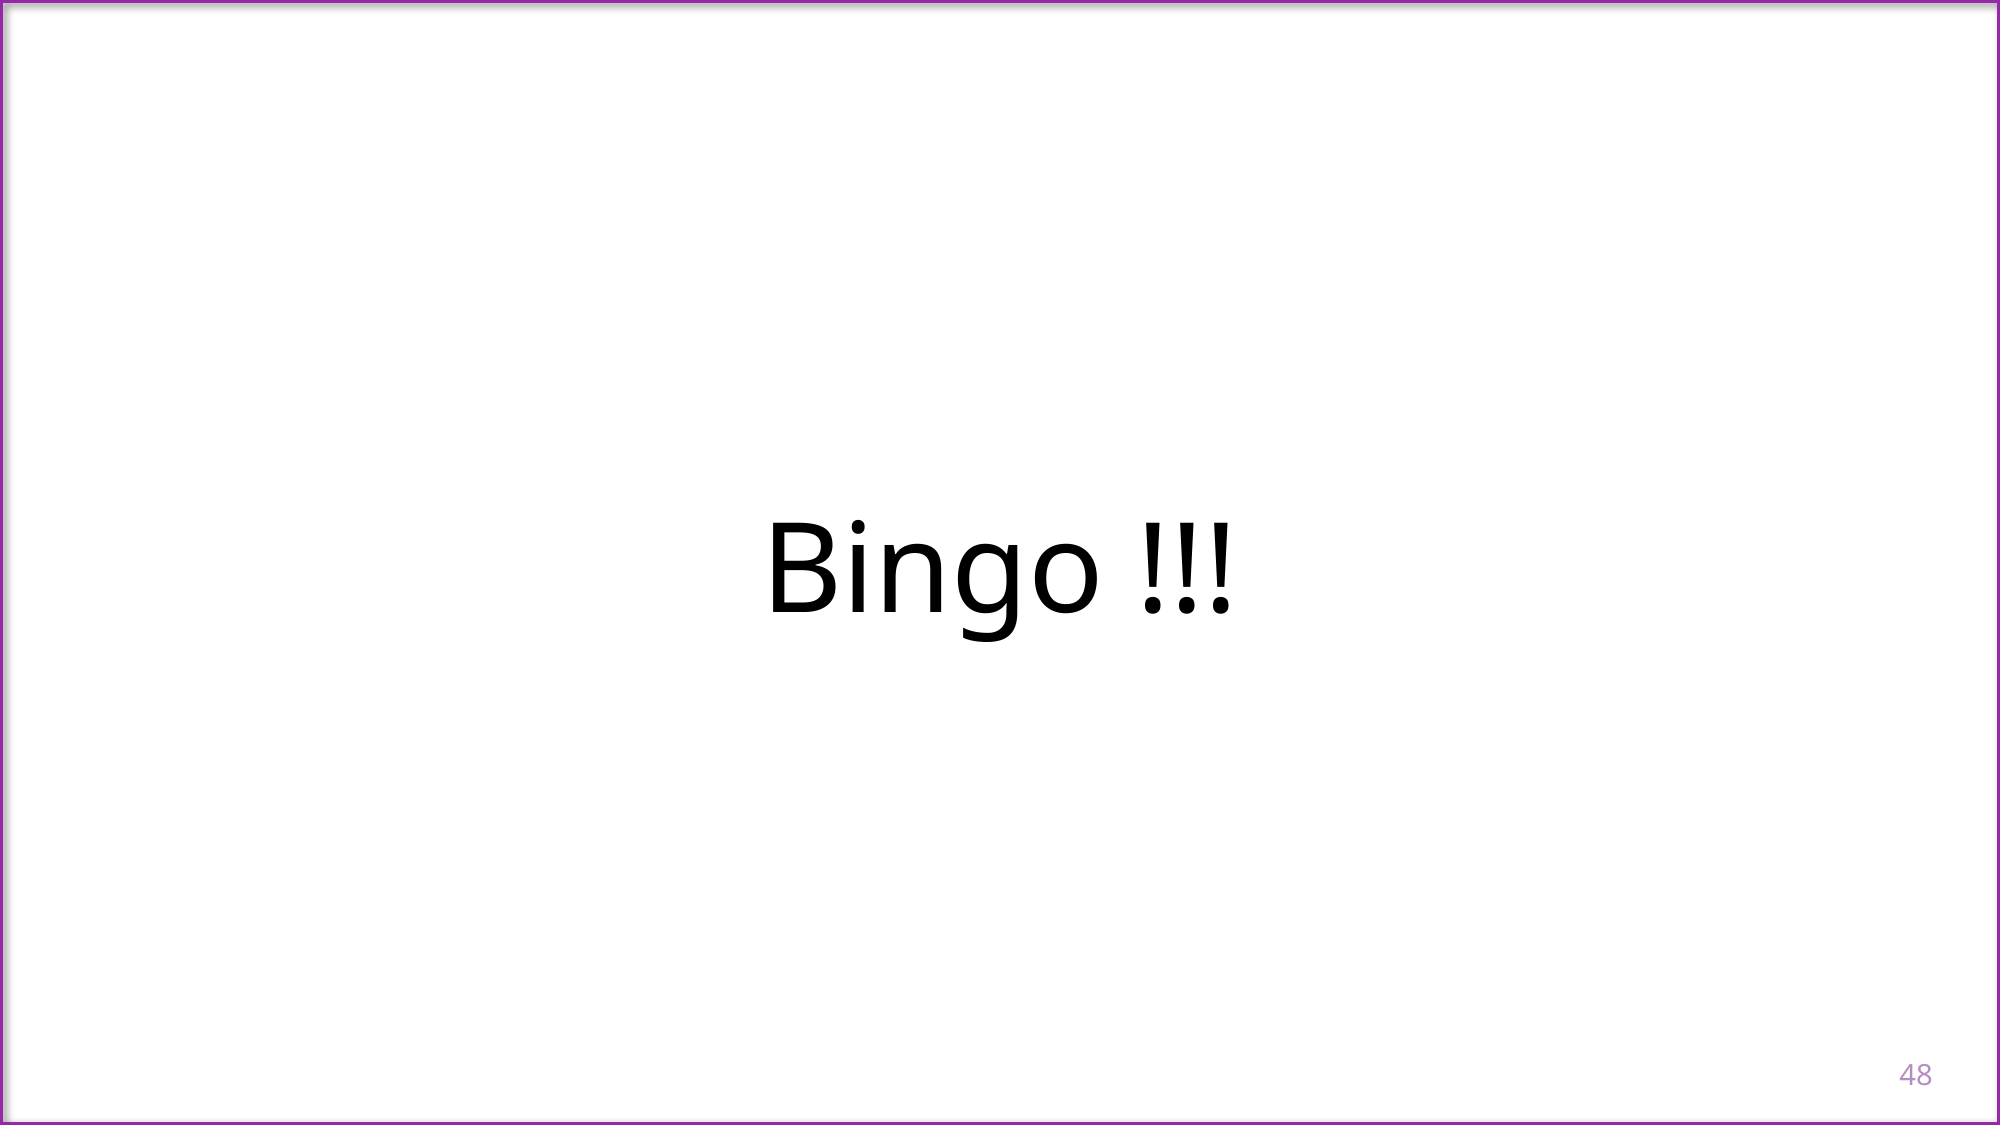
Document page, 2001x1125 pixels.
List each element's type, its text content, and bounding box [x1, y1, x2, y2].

text_box [0, 0, 2000, 1125]
slide_number 48 [1497, 1045, 1948, 1106]
